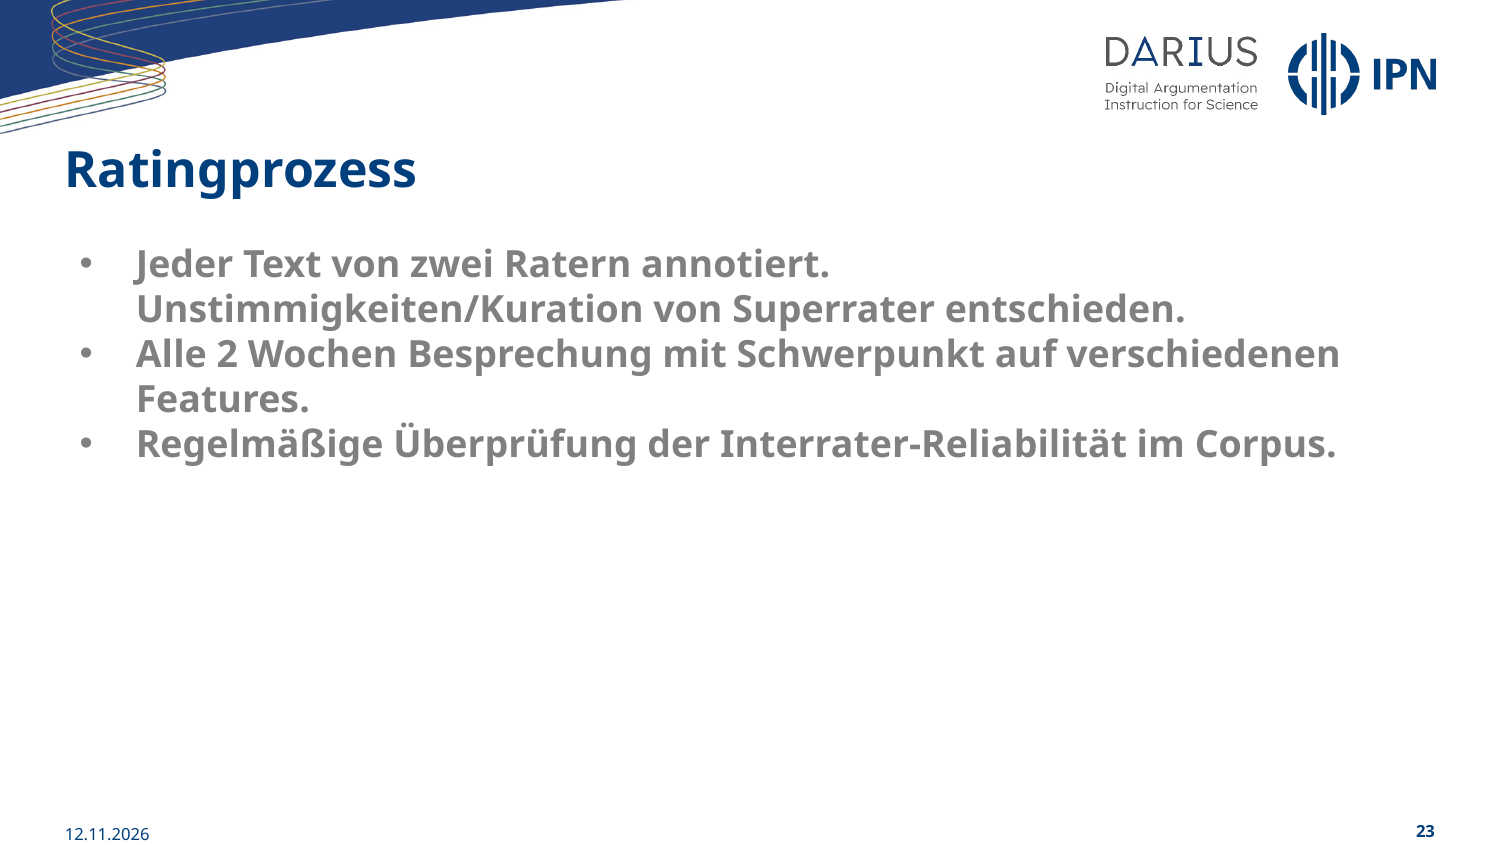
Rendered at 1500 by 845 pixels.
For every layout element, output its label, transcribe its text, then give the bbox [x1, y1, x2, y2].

picture [1100, 33, 1261, 103]
title Ratingprozess [64, 103, 1436, 198]
picture [0, 0, 750, 139]
picture [1288, 33, 1436, 103]
slide_number 23 [1352, 823, 1436, 844]
text_box Jeder Text von zwei Ratern annotiert. Unstimmigkeiten/Kuration von Superrater entschieden. Alle 2 Wochen Besprechung mit Schwerpunkt auf verschiedenen Features. Regelmäßige Überprüfung der Interrater-Reliabilität im Corpus. [64, 232, 1365, 472]
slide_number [64, 823, 172, 844]
